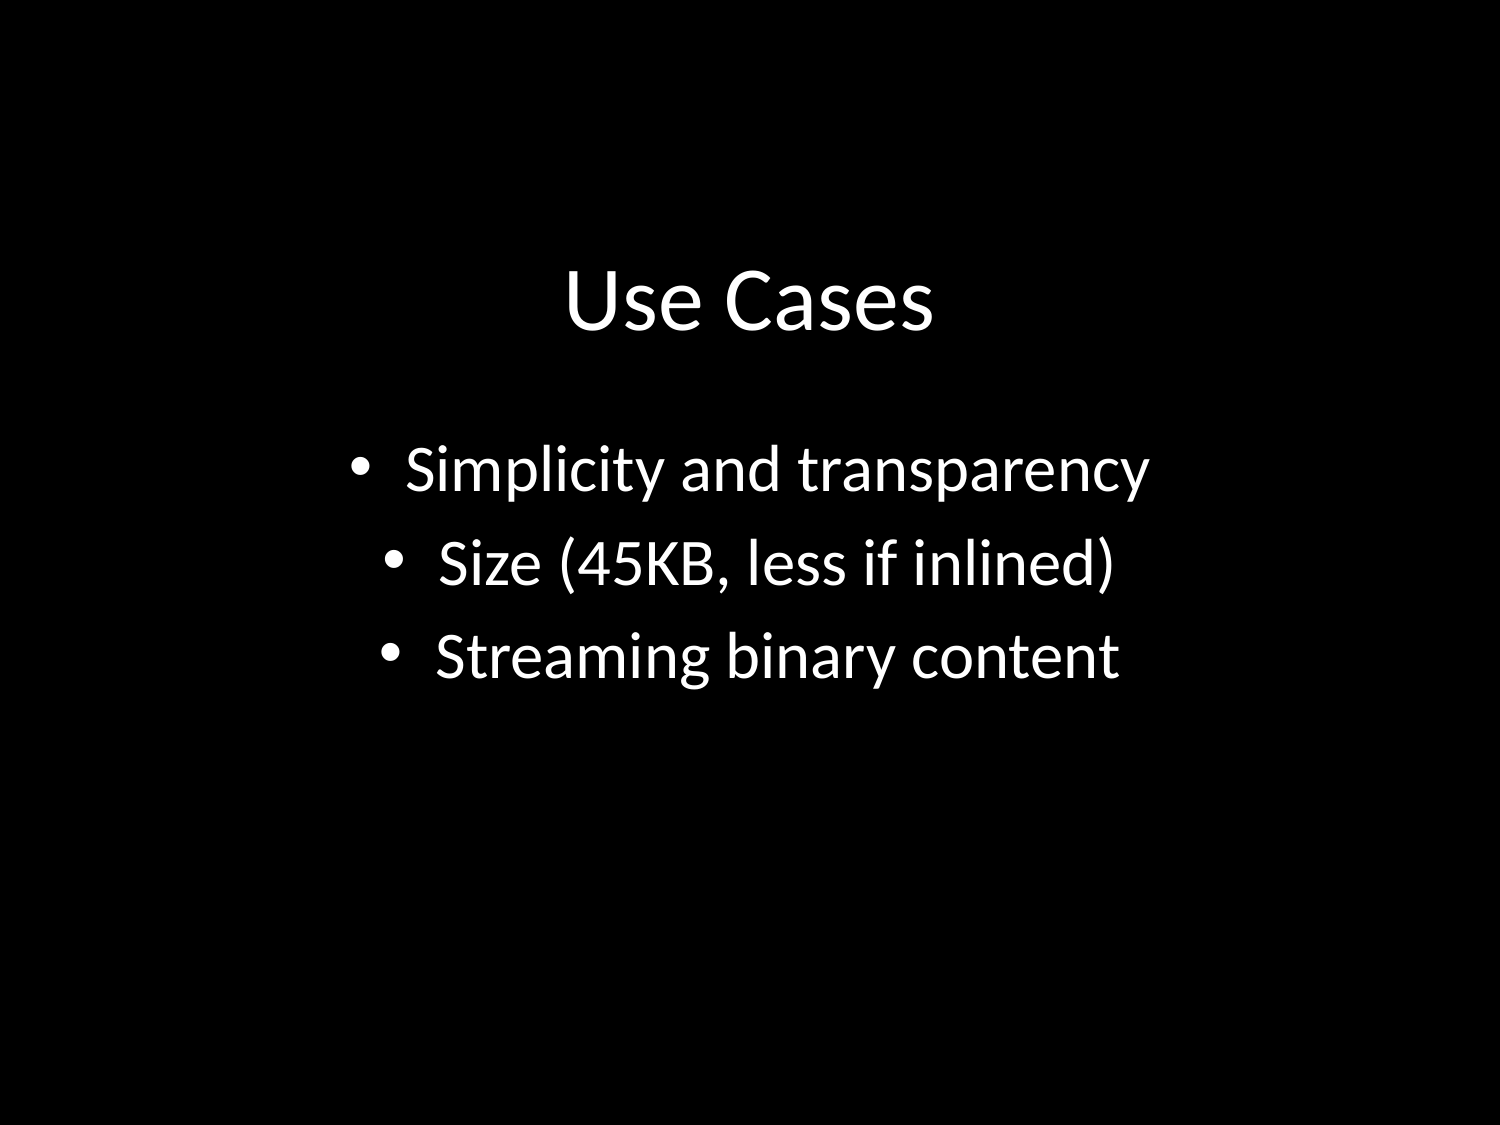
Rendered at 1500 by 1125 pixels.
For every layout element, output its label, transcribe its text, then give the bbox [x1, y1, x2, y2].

title Use Cases [75, 200, 1425, 388]
list Simplicity and transparency Size (45KB, less if inlined) Streaming binary content [75, 417, 1425, 868]
